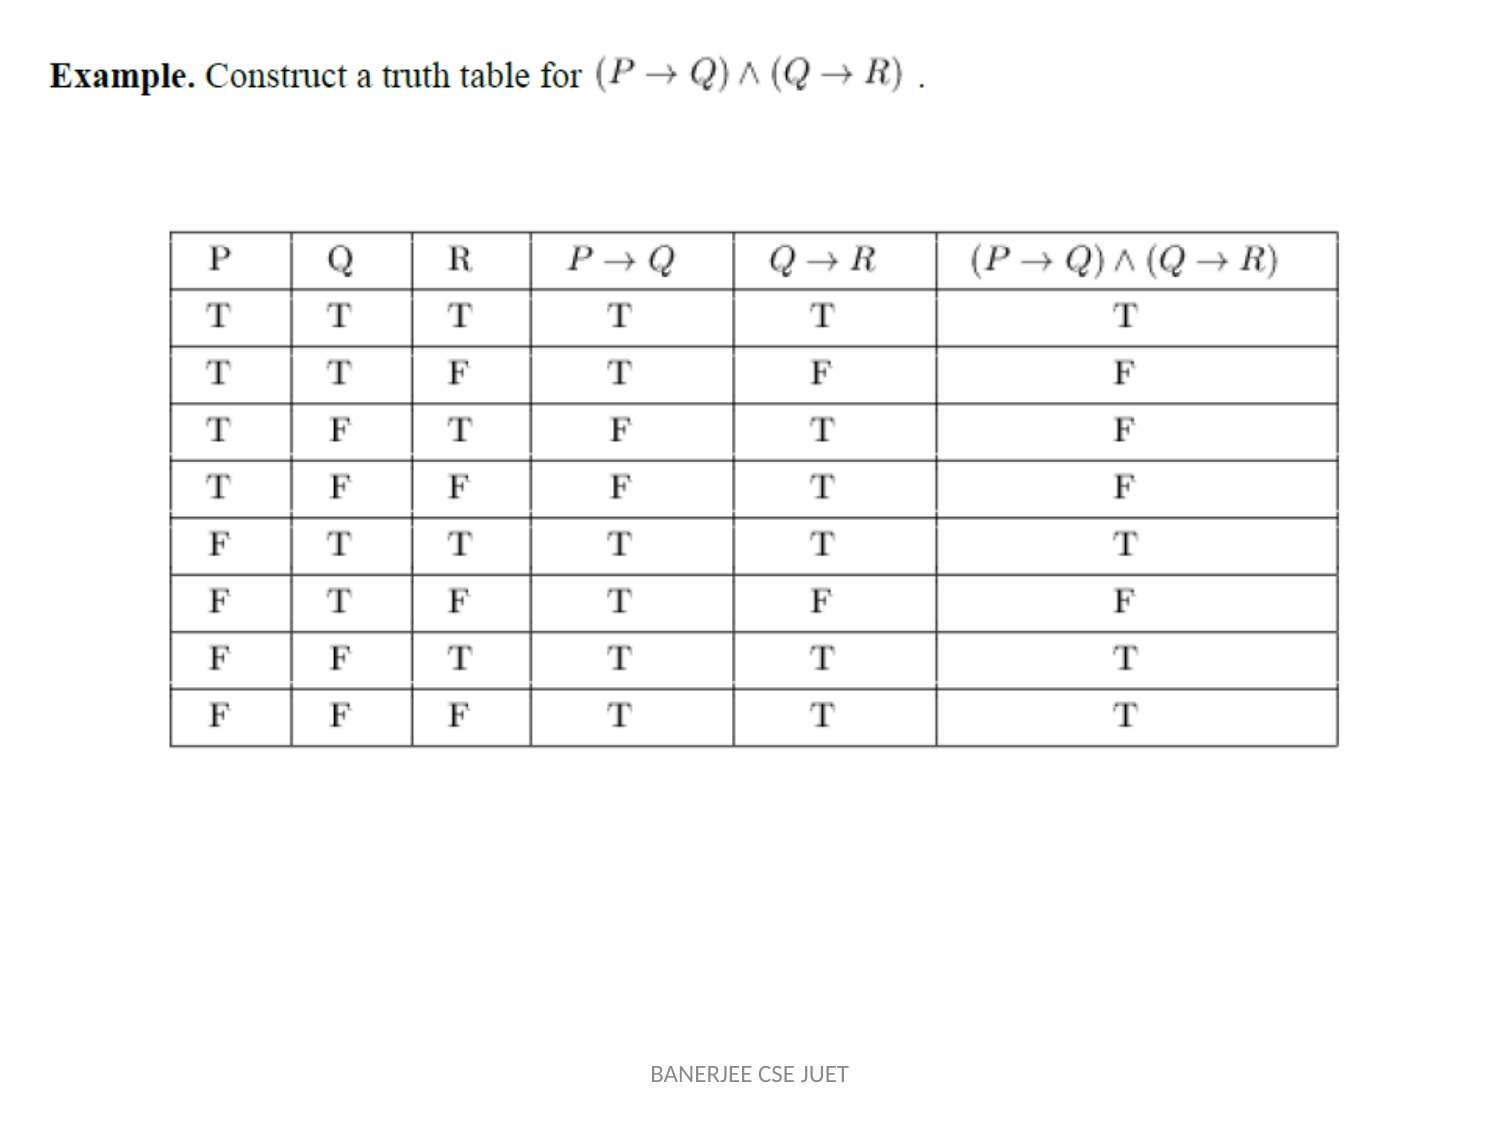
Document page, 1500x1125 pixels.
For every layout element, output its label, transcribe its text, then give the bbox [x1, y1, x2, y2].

picture [37, 49, 934, 99]
picture [162, 224, 1348, 755]
footer BANERJEE CSE JUET [512, 1042, 988, 1103]
